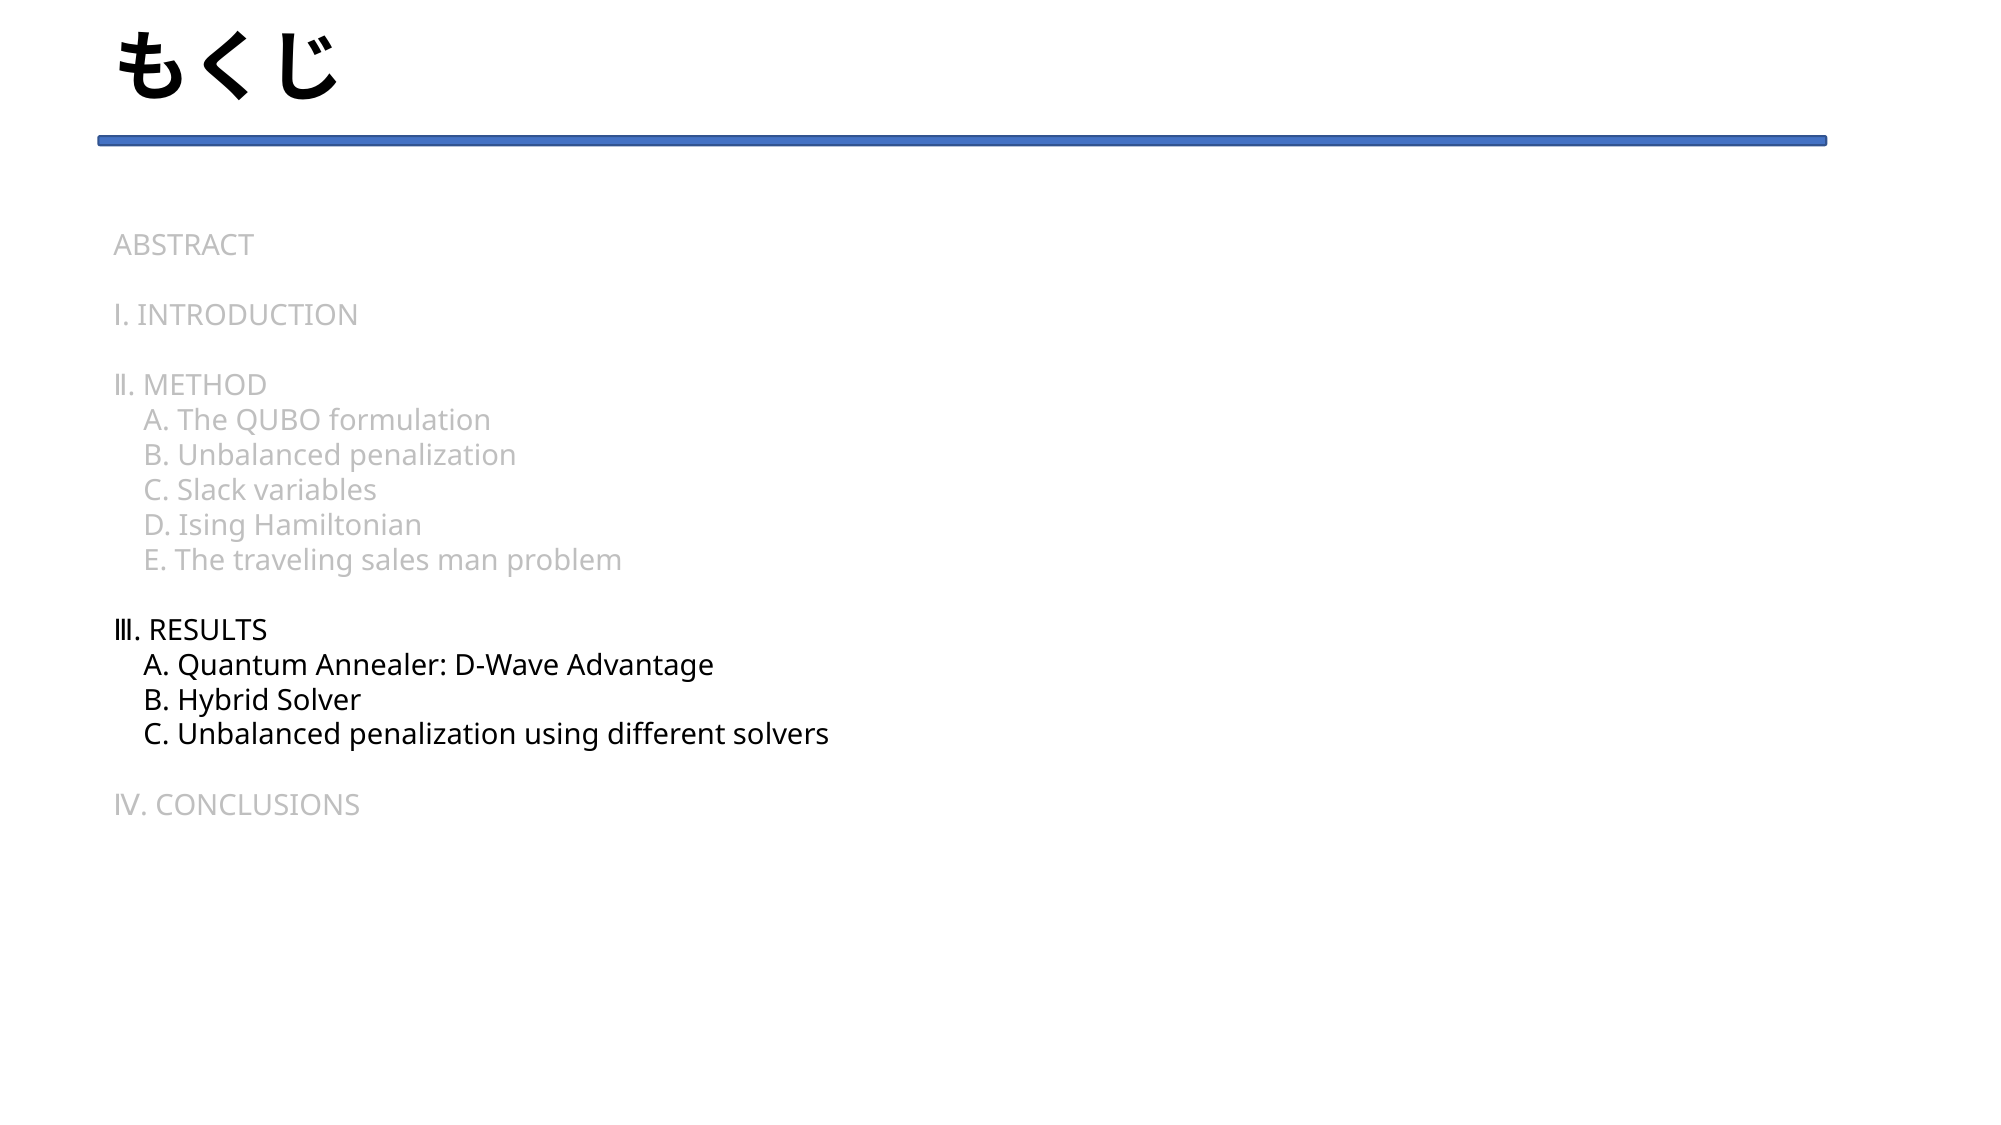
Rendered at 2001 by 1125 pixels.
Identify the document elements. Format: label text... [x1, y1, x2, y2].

text_box ABSTRACT Ⅰ. INTRODUCTION Ⅱ. METHOD A. The QUBO formulation B. Unbalanced penalization C. Slack variables D. Ising Hamiltonian E. The traveling sales man problem Ⅲ. RESULTS A. Quantum Annealer: D-Wave Advantage B. Hybrid Solver C. Unbalanced penalization using different solvers Ⅳ. CONCLUSIONS [98, 219, 926, 864]
text_box [97, 135, 1828, 147]
title もくじ [98, 20, 1827, 119]
